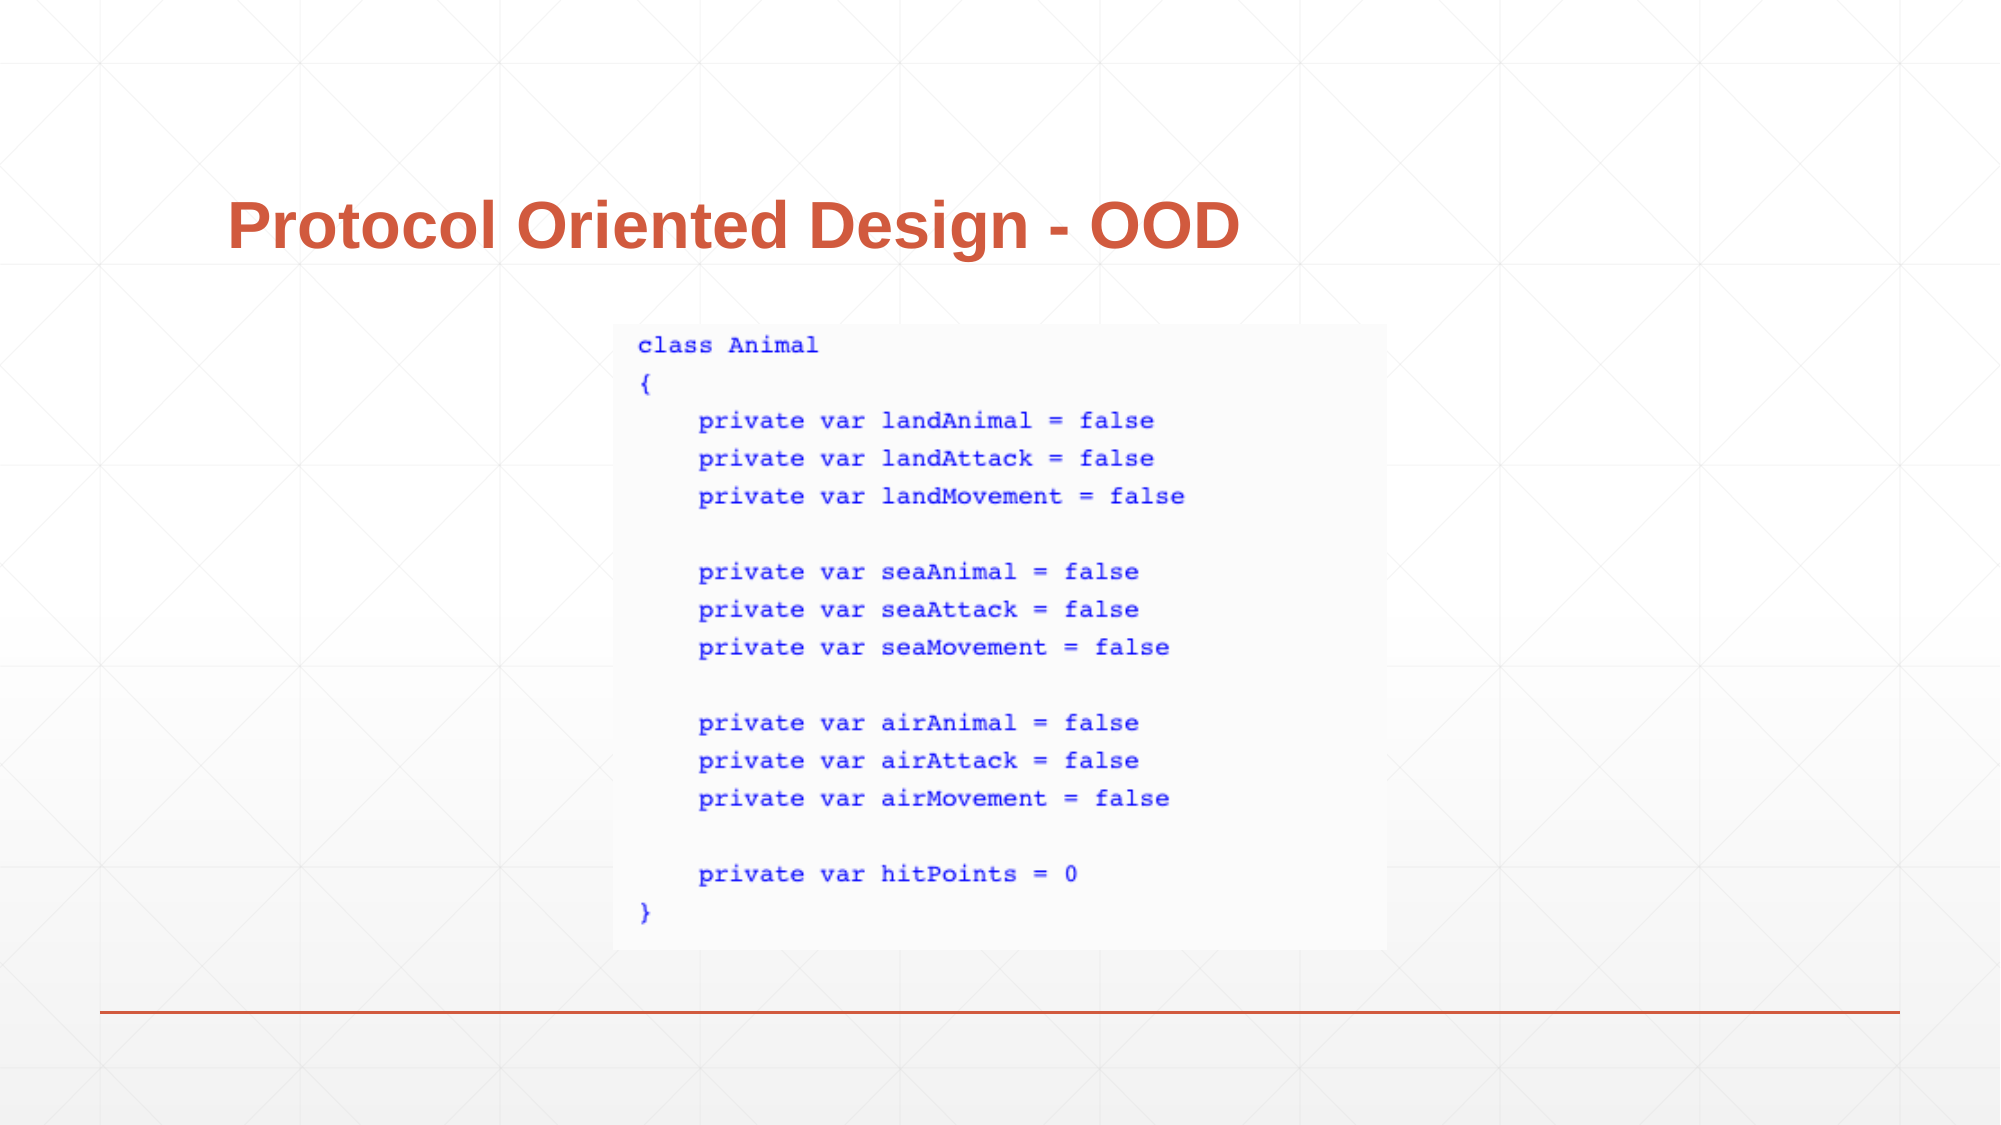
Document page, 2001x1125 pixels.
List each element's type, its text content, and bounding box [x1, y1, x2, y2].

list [613, 324, 1387, 950]
title Protocol Oriented Design - OOD [212, 82, 1788, 271]
